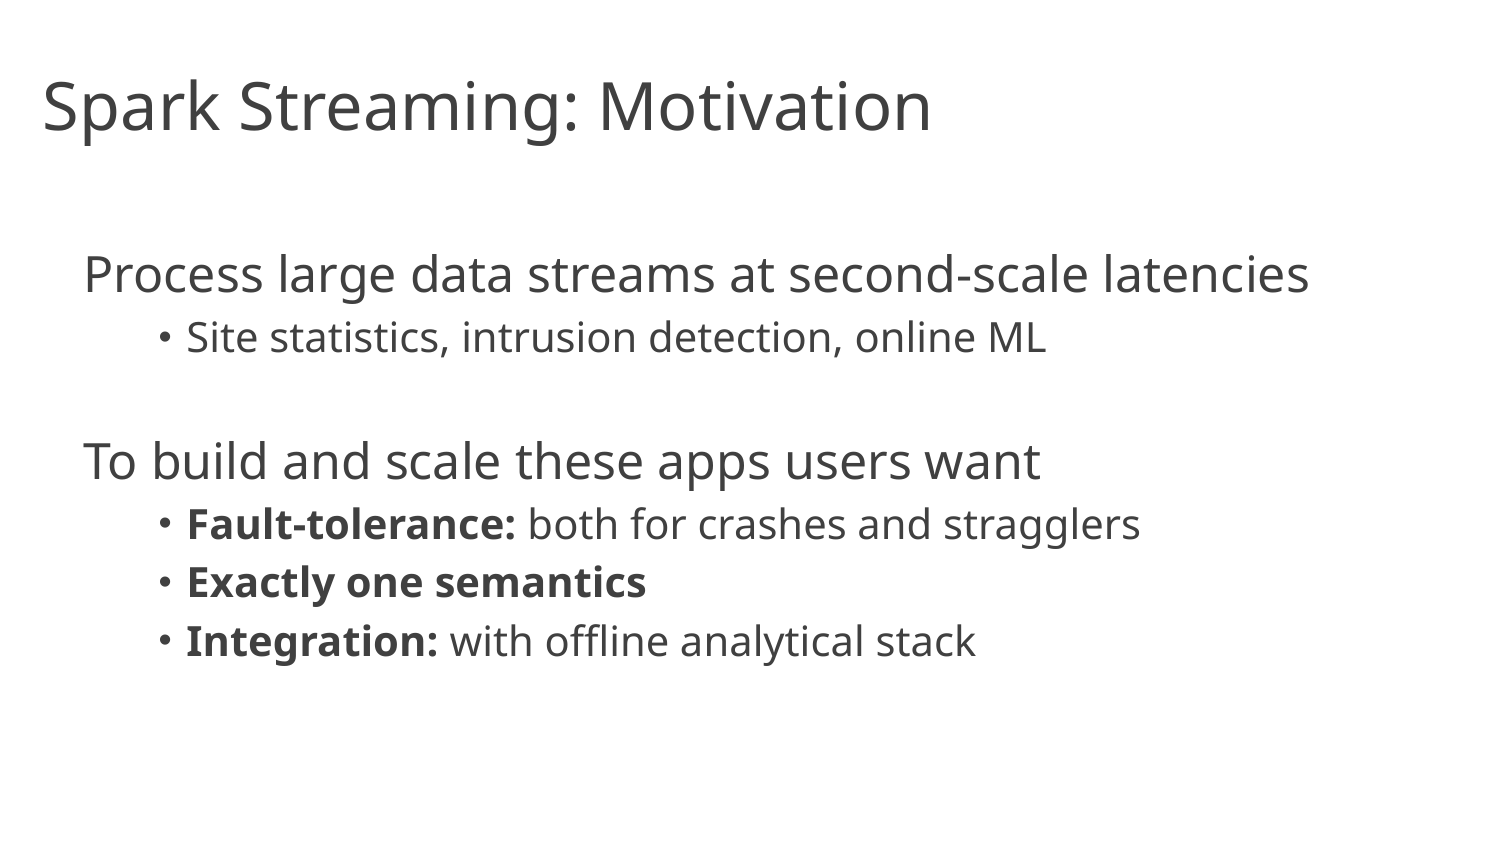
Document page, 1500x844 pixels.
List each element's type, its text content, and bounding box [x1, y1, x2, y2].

title Spark Streaming: Motivation [27, 33, 1480, 175]
list Process large data streams at second-scale latencies Site statistics, intrusion detection, online ML To build and scale these apps users want Fault-tolerance: both for crashes and stragglers Exactly one semantics Integration: with offline analytical stack [68, 235, 1443, 807]
